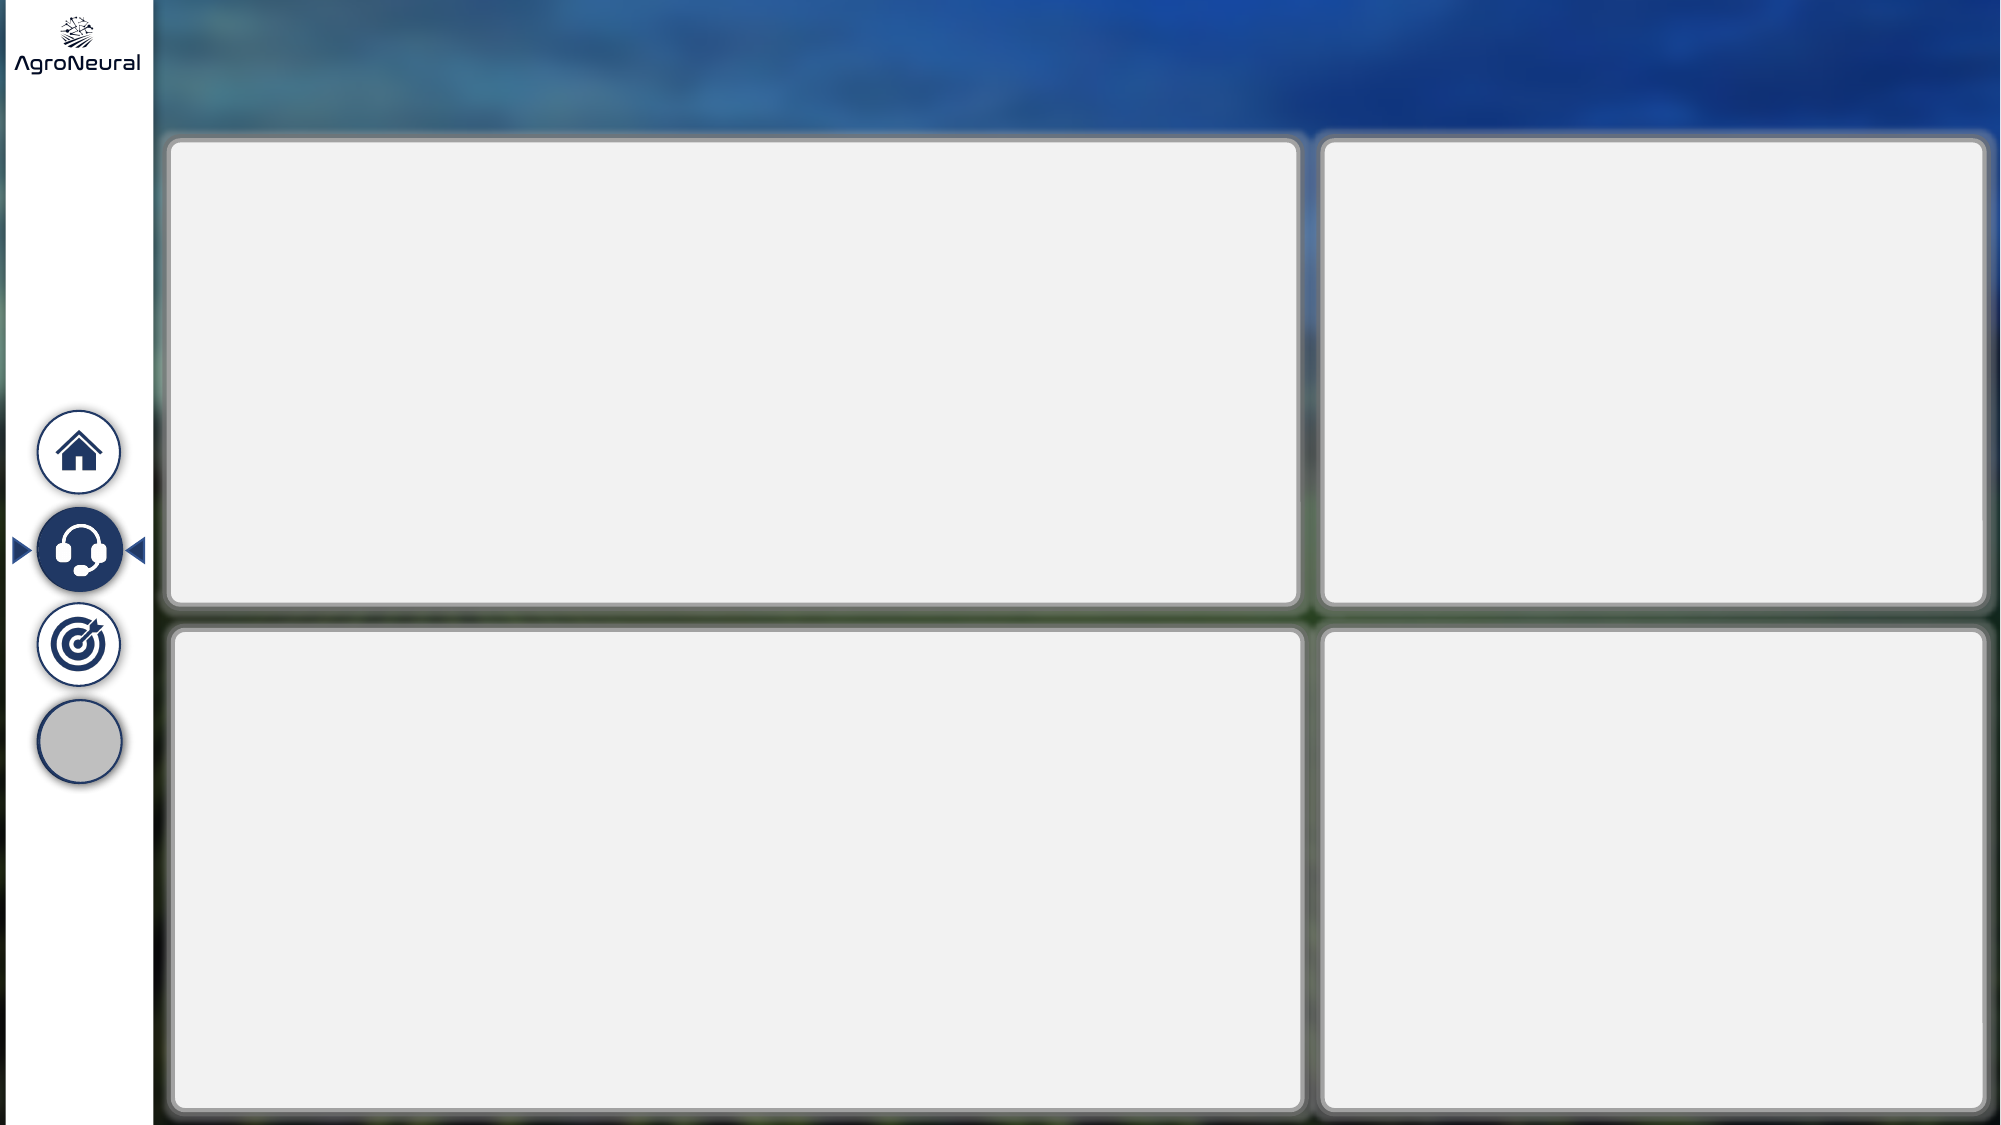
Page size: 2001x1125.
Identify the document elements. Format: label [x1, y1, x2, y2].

text_box [40, 563, 121, 592]
text_box [37, 410, 120, 494]
text_box [165, 137, 1302, 608]
text_box [40, 507, 122, 538]
text_box [169, 626, 1306, 1114]
text_box [1319, 137, 1988, 608]
text_box [1319, 626, 1988, 1114]
text_box [36, 616, 47, 673]
picture [47, 614, 108, 674]
text_box [13, 538, 53, 563]
text_box [5, 0, 154, 1125]
picture [53, 521, 109, 579]
picture [0, 0, 5, 1125]
text_box [48, 602, 122, 687]
picture [13, 15, 141, 75]
picture [154, 0, 2001, 1125]
text_box [109, 538, 144, 563]
text_box [38, 699, 123, 784]
